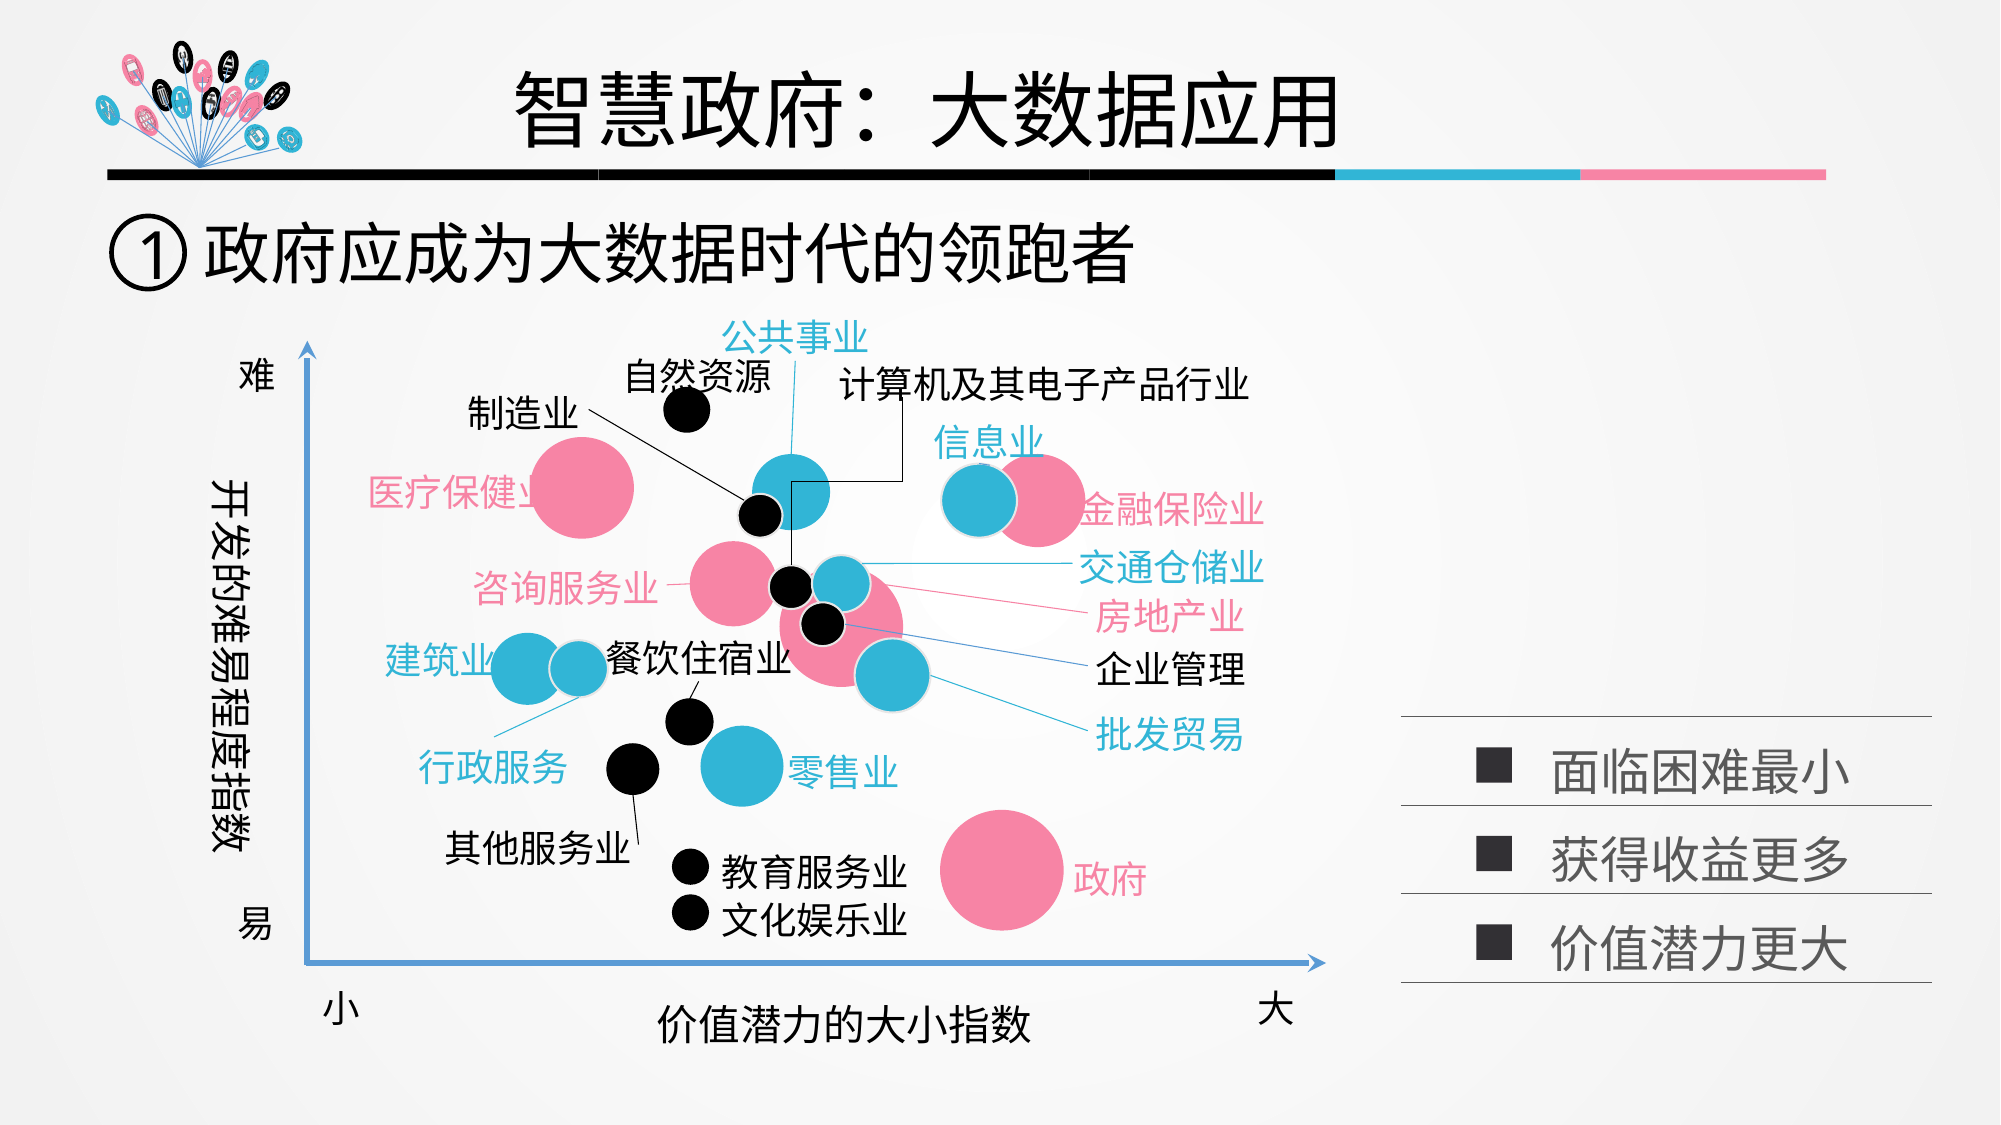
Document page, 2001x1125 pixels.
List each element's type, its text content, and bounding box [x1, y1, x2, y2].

text_box [352, 168, 597, 181]
text_box [1475, 746, 1513, 784]
text_box [1475, 835, 1513, 872]
text_box [1334, 168, 1580, 181]
text_box [1089, 168, 1334, 181]
text_box [843, 168, 1089, 181]
text_box 面临困难最小 [1535, 718, 2000, 806]
text_box [597, 168, 843, 181]
text_box 政府应成为大数据时代的领跑者 [188, 204, 1154, 300]
text_box 获得收益更多 [1535, 806, 2000, 895]
text_box [1580, 168, 1827, 181]
text_box 1 [110, 214, 186, 291]
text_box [183, 307, 1327, 1058]
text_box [99, 42, 300, 168]
text_box [106, 168, 352, 181]
text_box 价值潜力更大 [1534, 895, 2000, 985]
text_box [1475, 923, 1513, 961]
text_box 智慧政府：大数据应用 [497, 50, 1361, 166]
